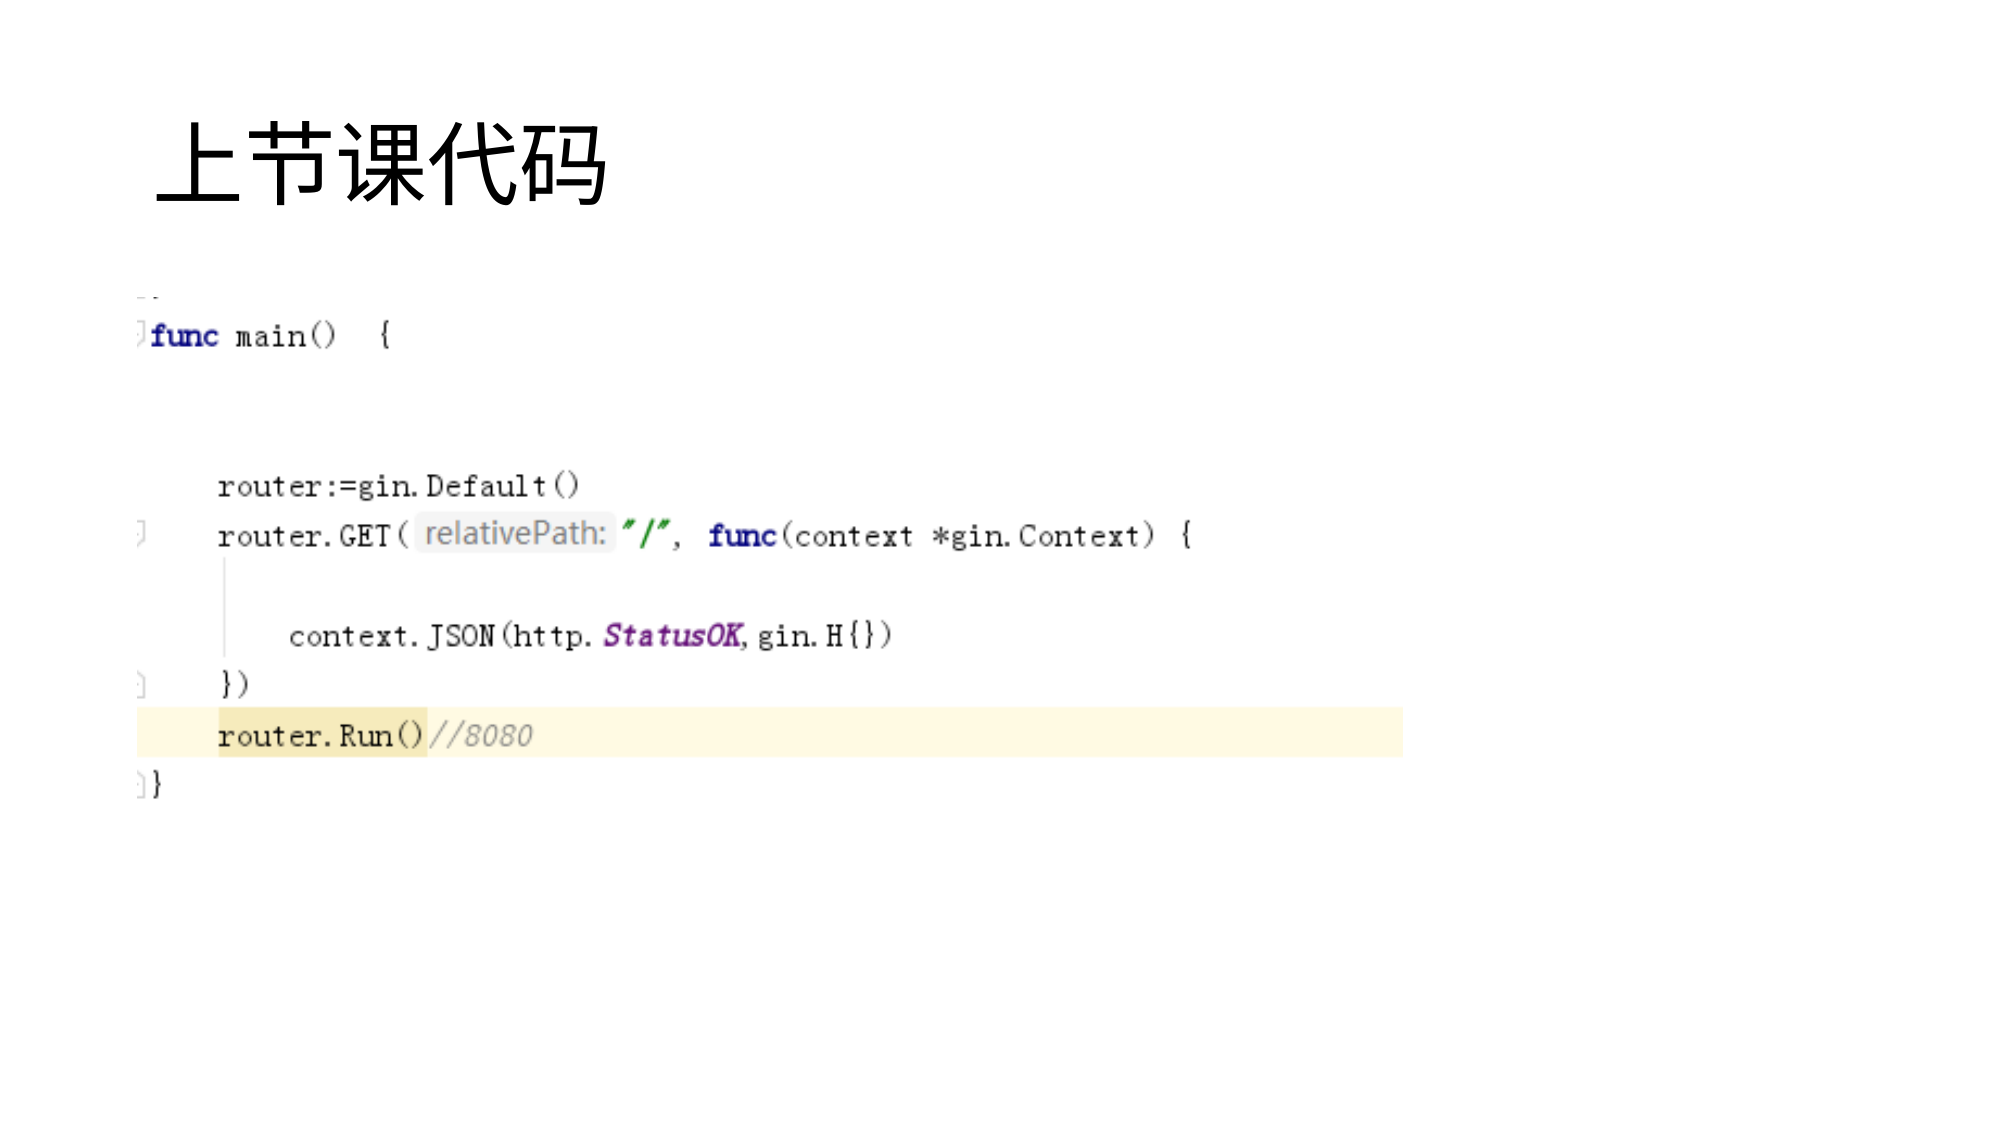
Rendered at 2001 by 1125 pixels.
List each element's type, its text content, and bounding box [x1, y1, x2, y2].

picture [137, 297, 1403, 875]
title 上节课代码 [137, 59, 1863, 278]
